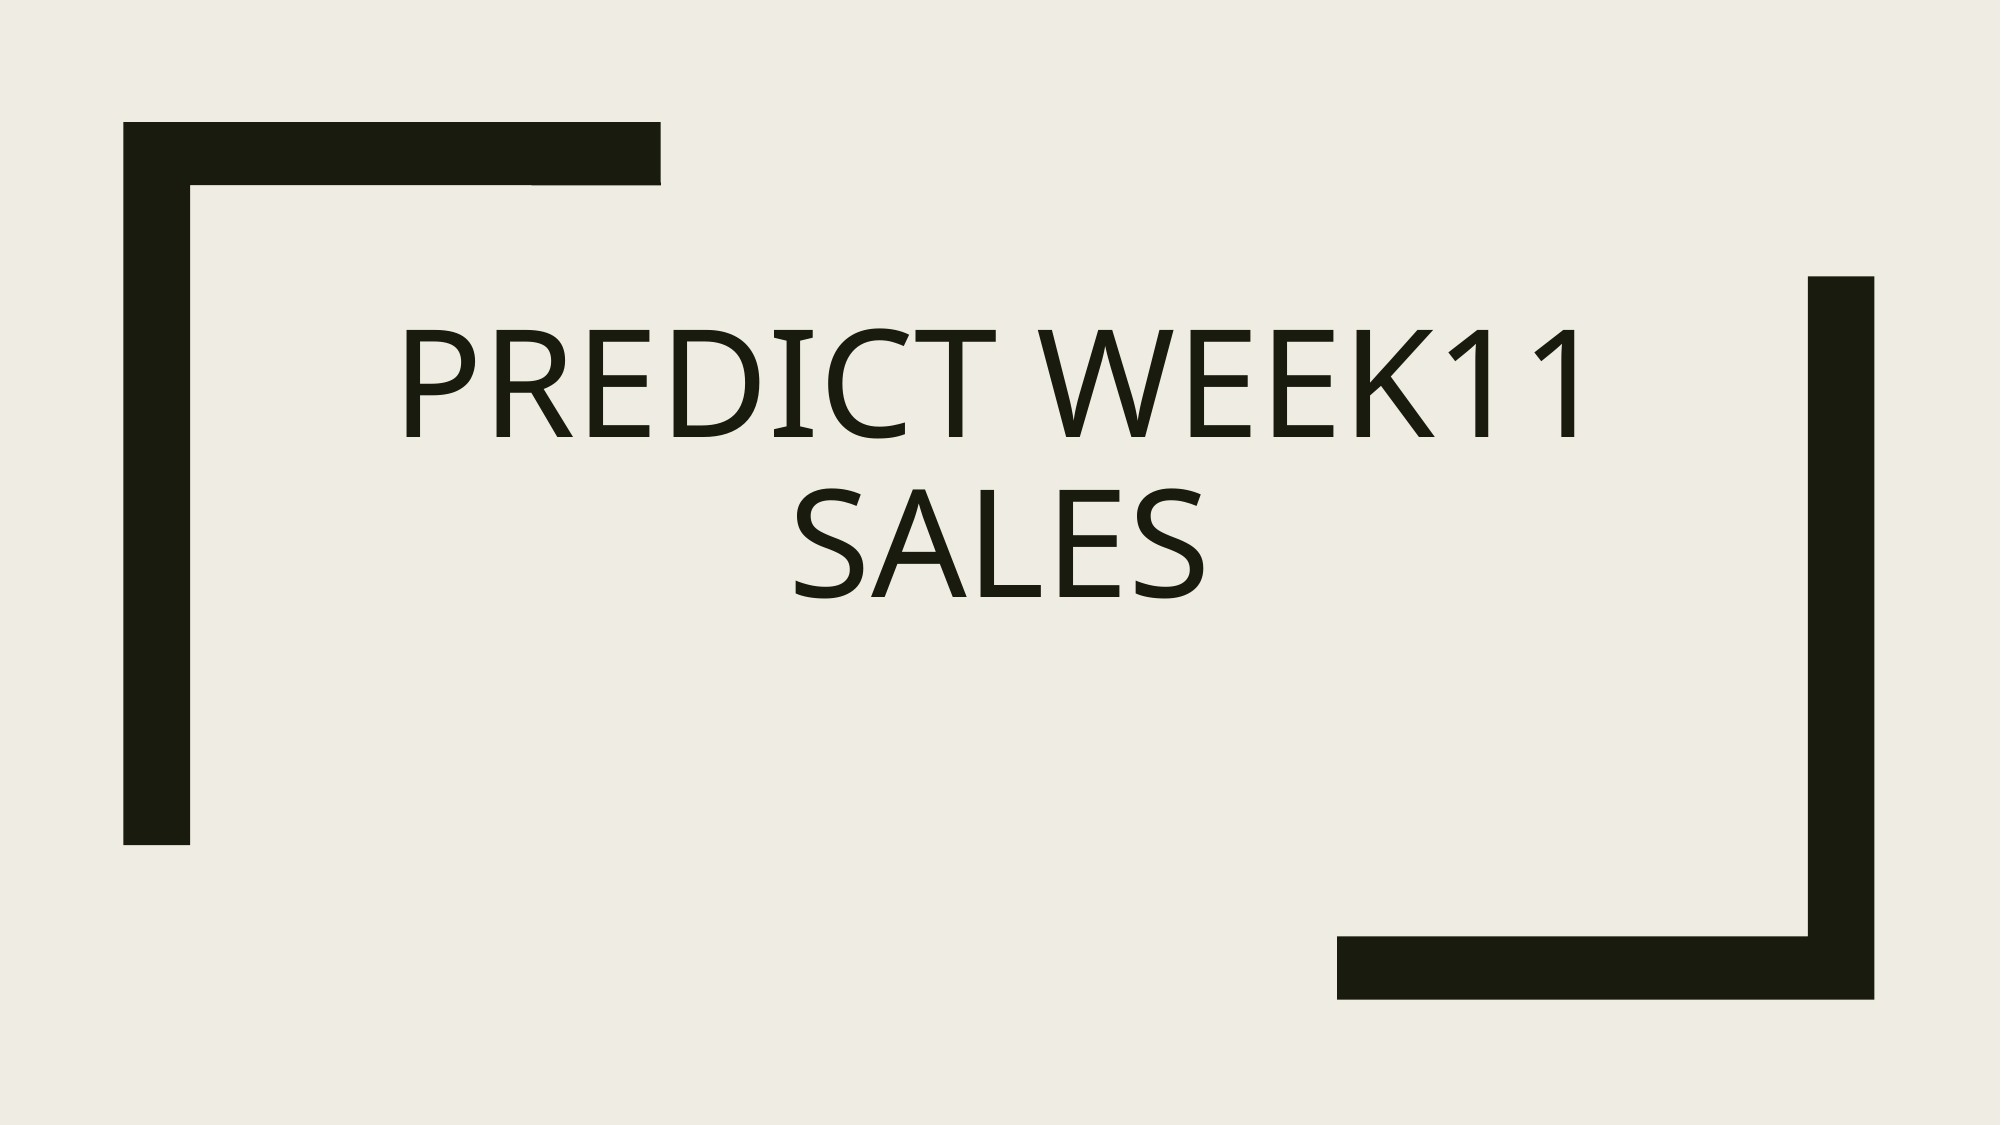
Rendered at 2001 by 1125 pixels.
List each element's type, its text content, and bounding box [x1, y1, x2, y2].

title Predict week11 sales [314, 293, 1686, 638]
